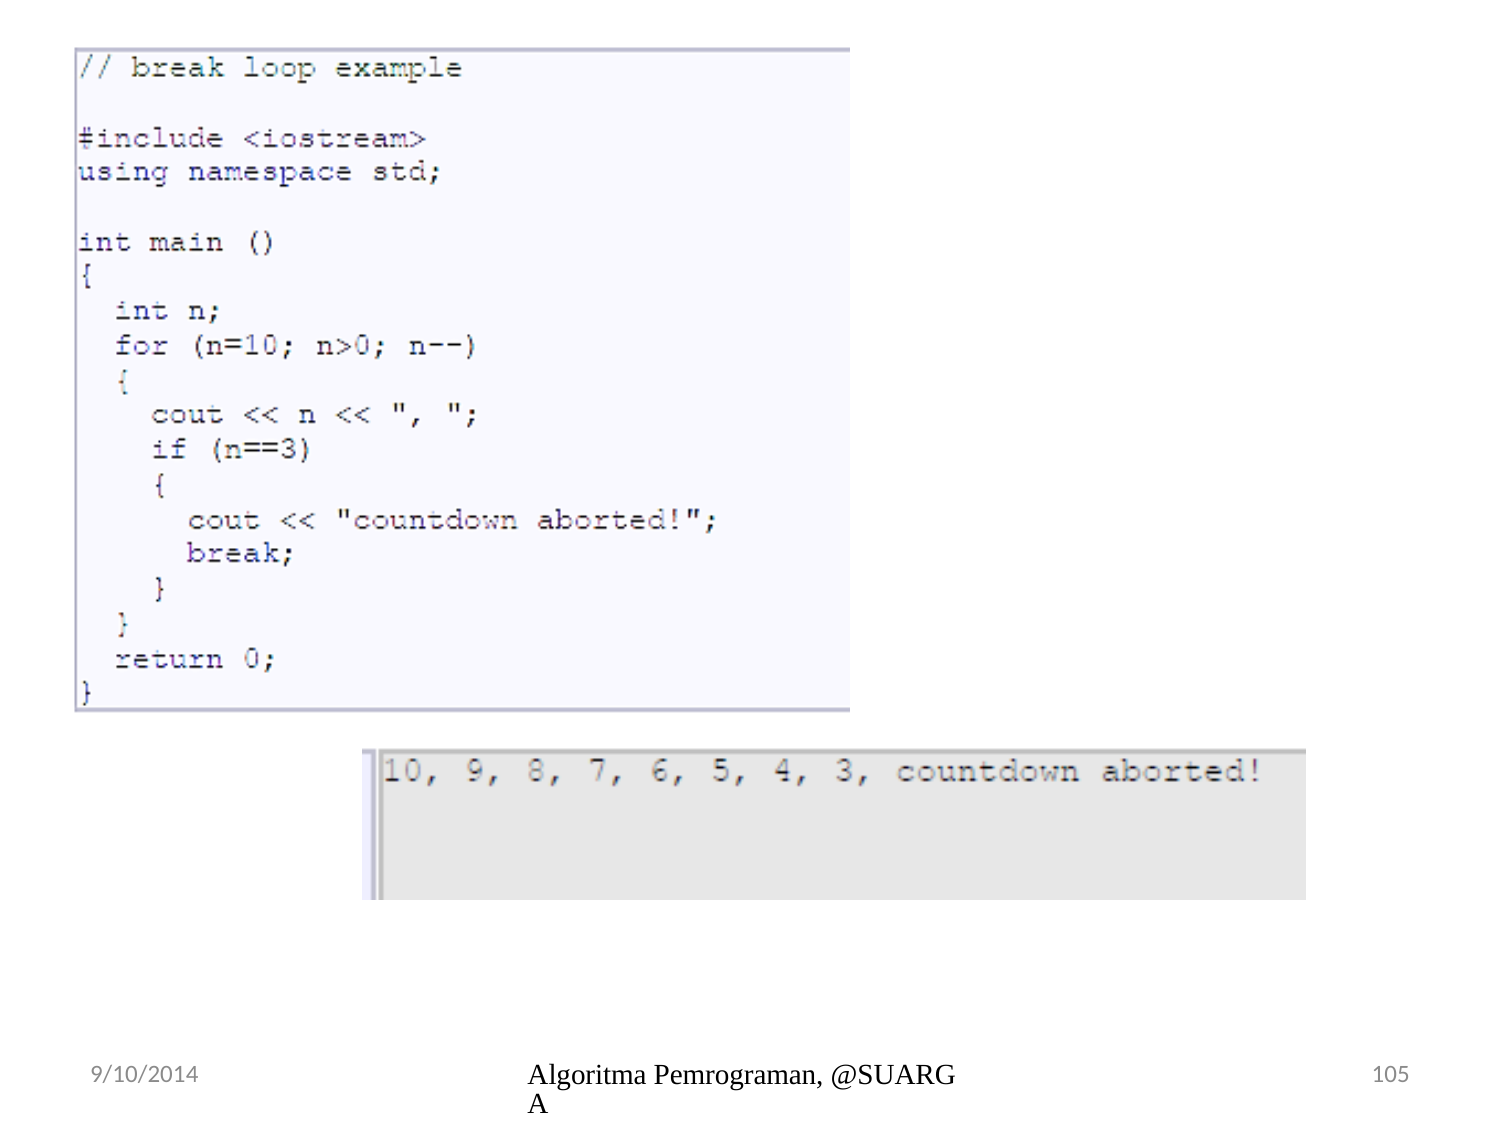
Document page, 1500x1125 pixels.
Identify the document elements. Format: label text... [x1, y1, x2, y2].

picture [62, 34, 1306, 901]
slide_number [75, 1042, 425, 1103]
slide_number 105 [1074, 1042, 1425, 1103]
footer Algoritma Pemrograman, @SUARGA [512, 1042, 988, 1103]
